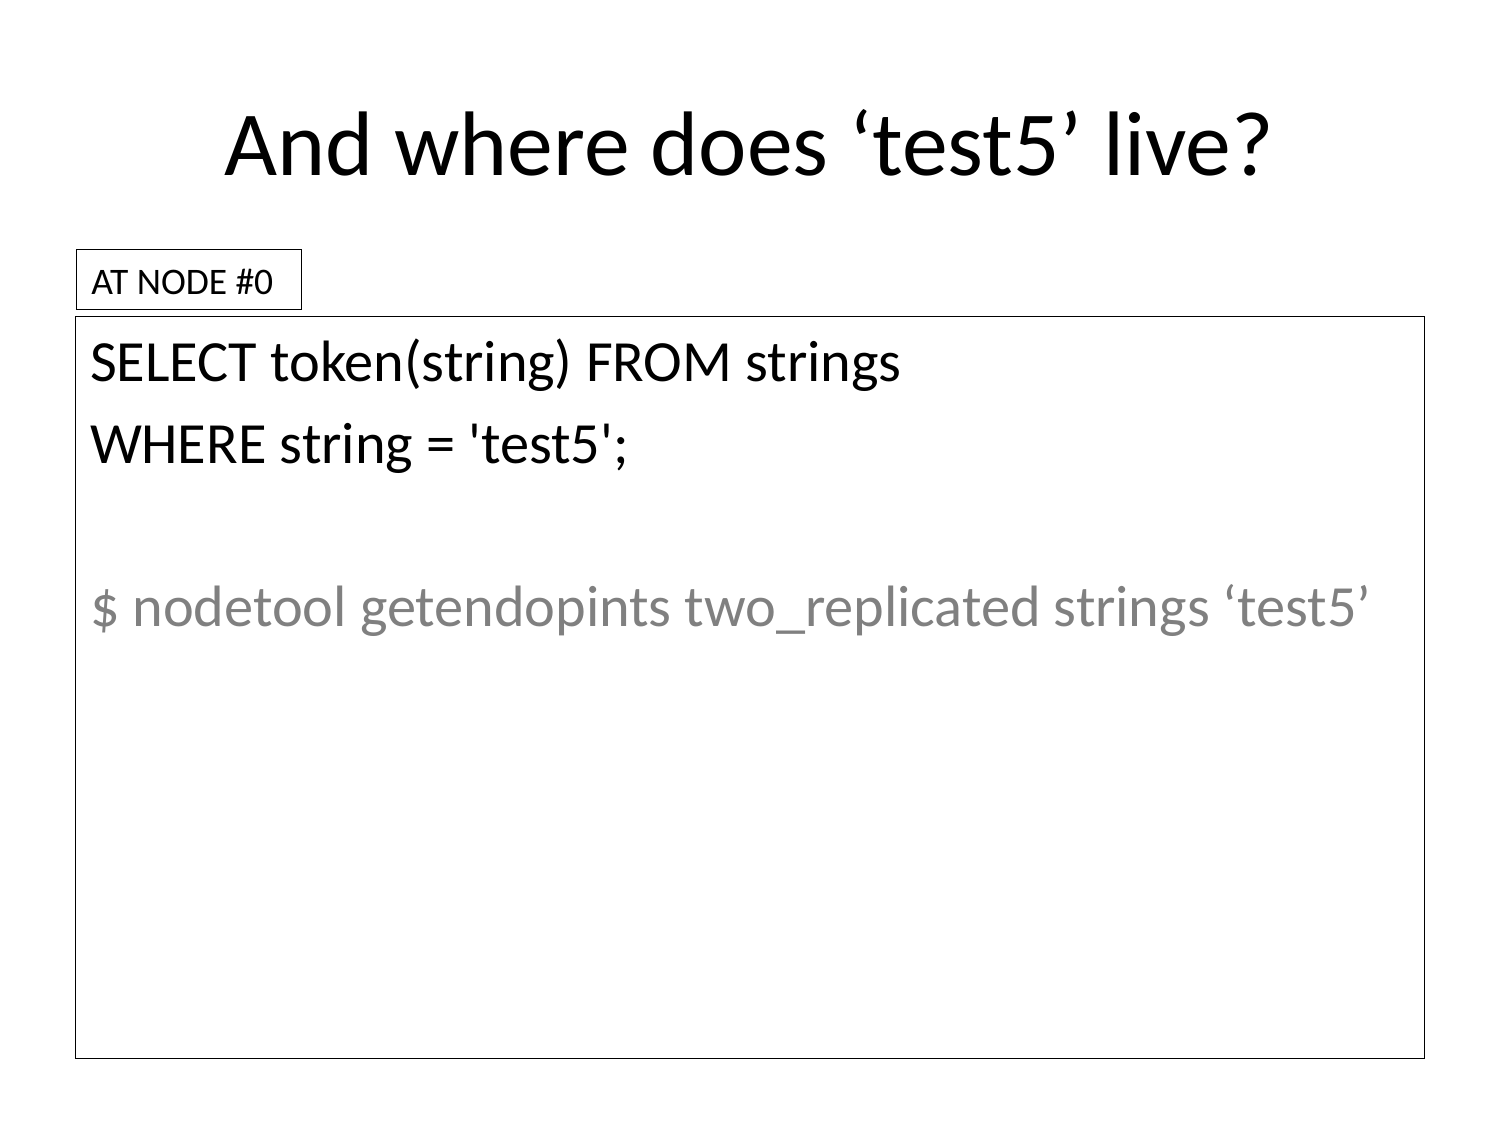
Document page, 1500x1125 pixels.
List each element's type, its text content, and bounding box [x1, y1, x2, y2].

list SELECT token(string) FROM strings WHERE string = 'test5'; $ nodetool getendopints two_replicated strings ‘test5’ [75, 316, 1425, 1059]
title And where does ‘test5’ live? [75, 45, 1425, 233]
text_box AT NODE #0 [76, 249, 302, 310]
